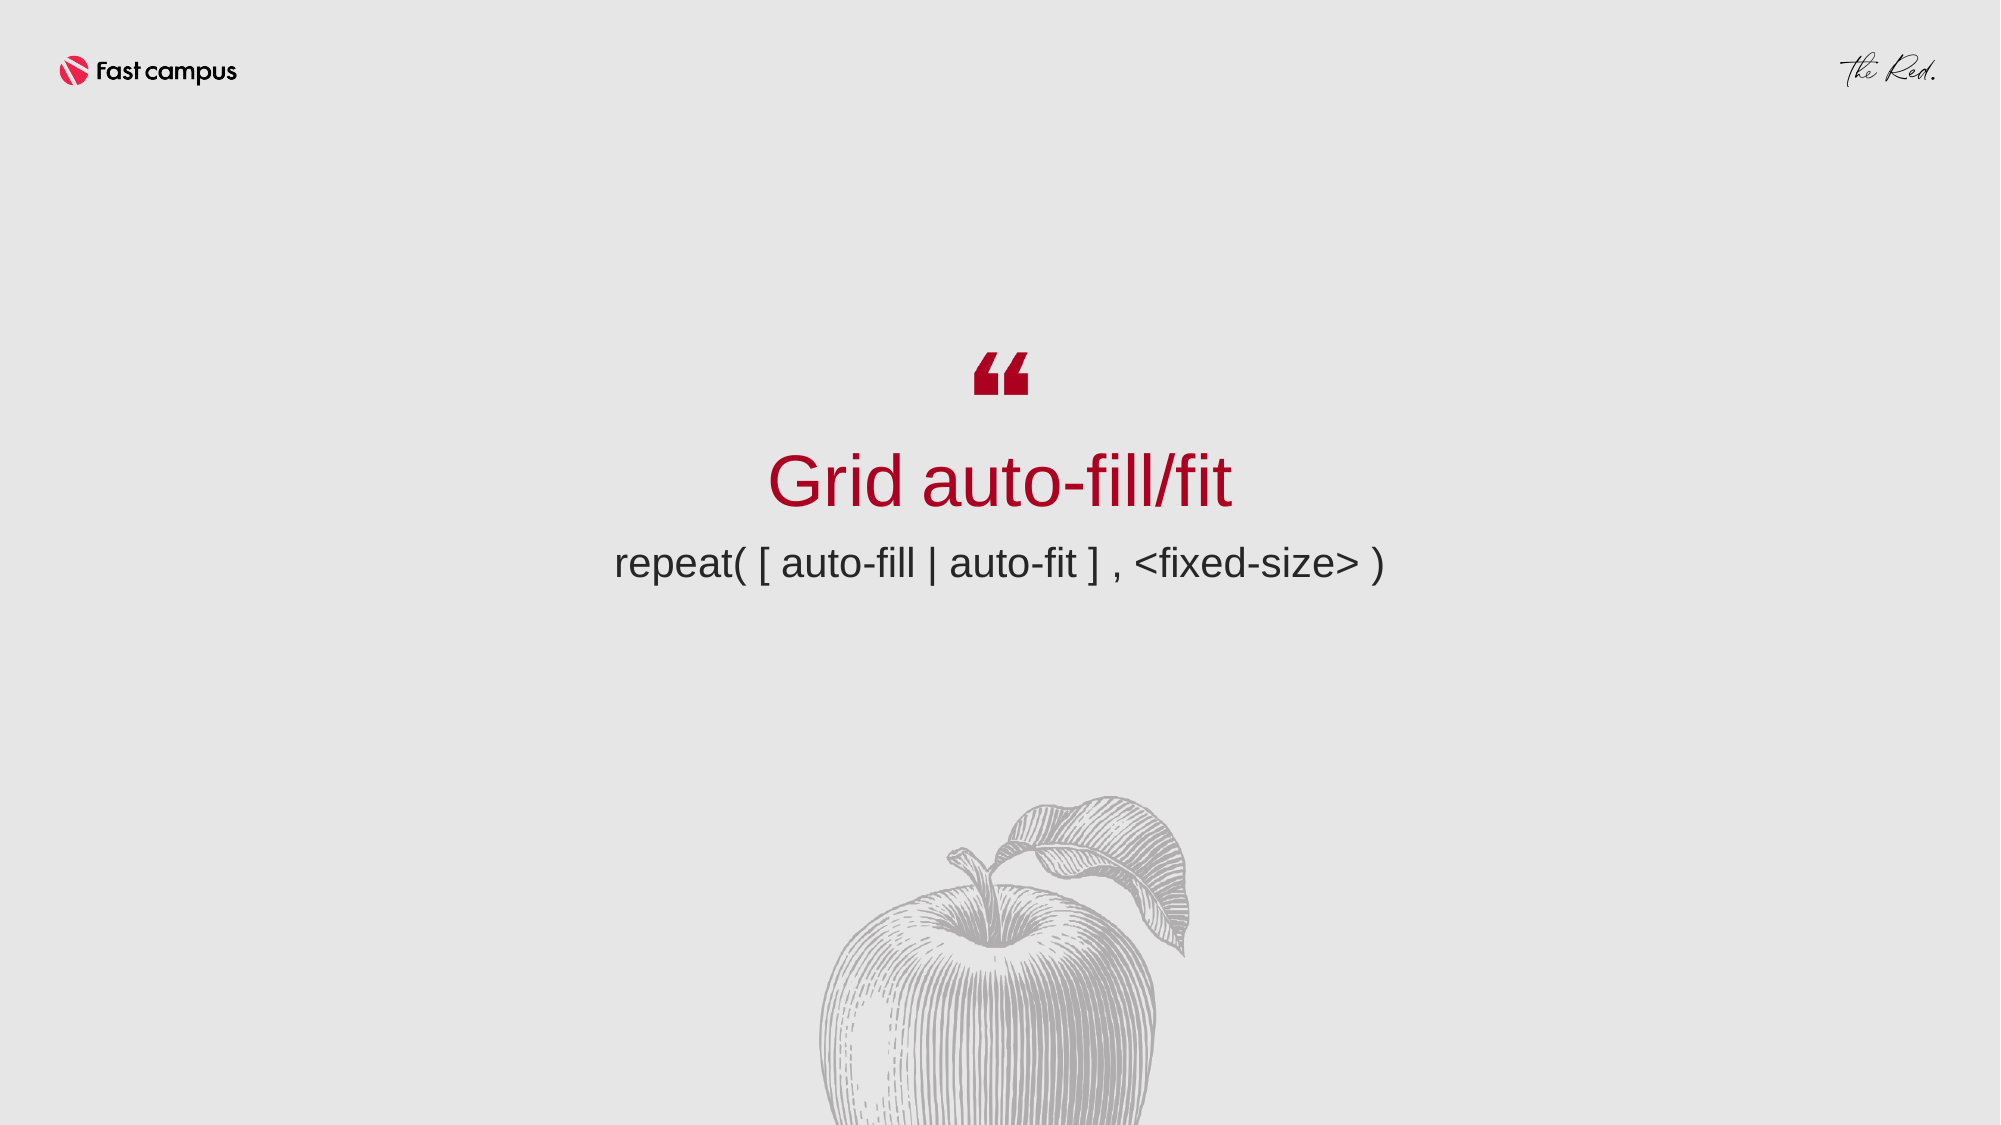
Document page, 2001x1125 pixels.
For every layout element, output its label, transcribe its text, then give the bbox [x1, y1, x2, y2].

picture [1840, 52, 1935, 87]
picture [57, 53, 239, 88]
text_box repeat( [ auto-fill | auto-fit ] , <fixed-size> ) [0, 528, 2000, 604]
list Grid auto-fill/fit [0, 439, 2000, 515]
picture [966, 343, 1034, 403]
picture [813, 796, 1190, 1125]
